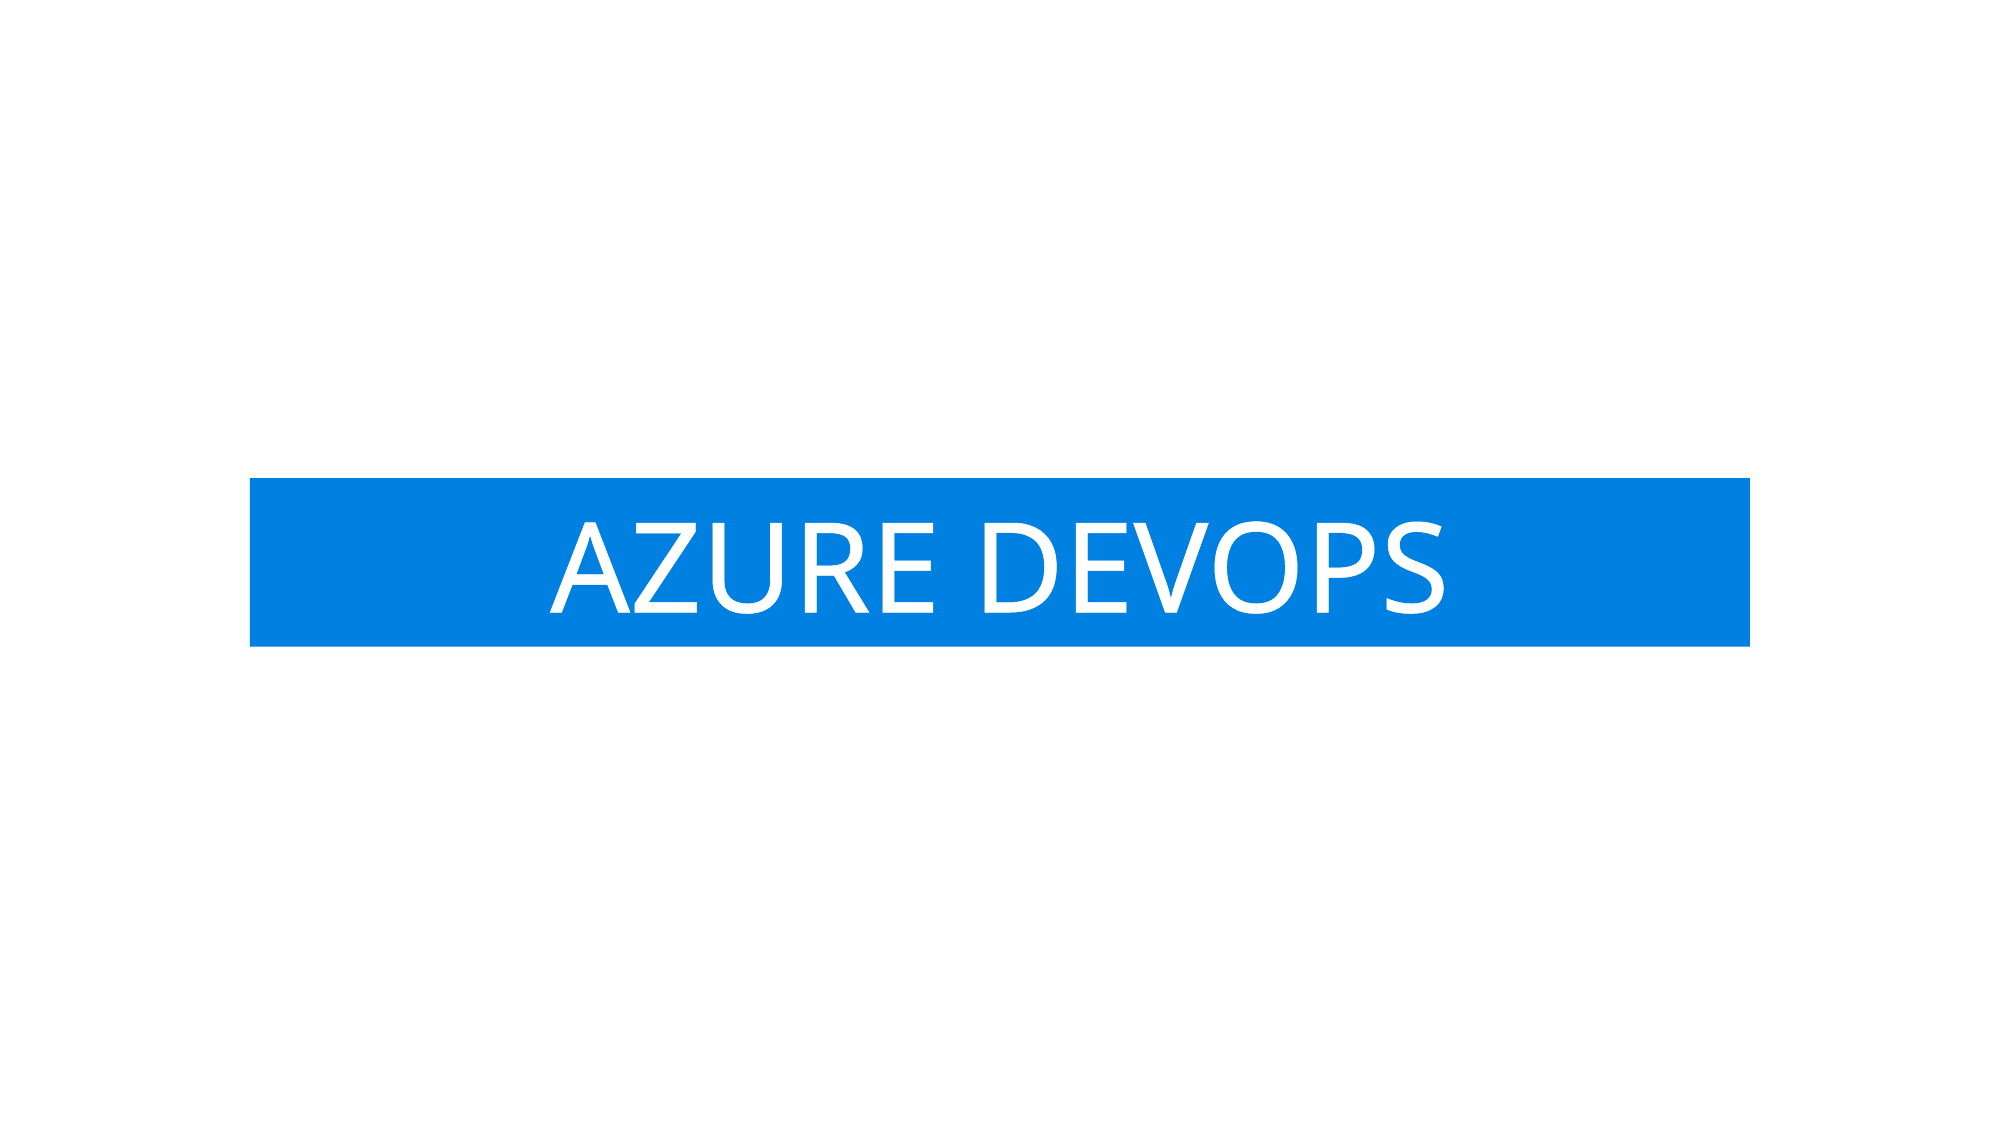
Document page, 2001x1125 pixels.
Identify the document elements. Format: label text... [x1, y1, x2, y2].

text_box AZURE DEVOPS [249, 478, 1750, 647]
